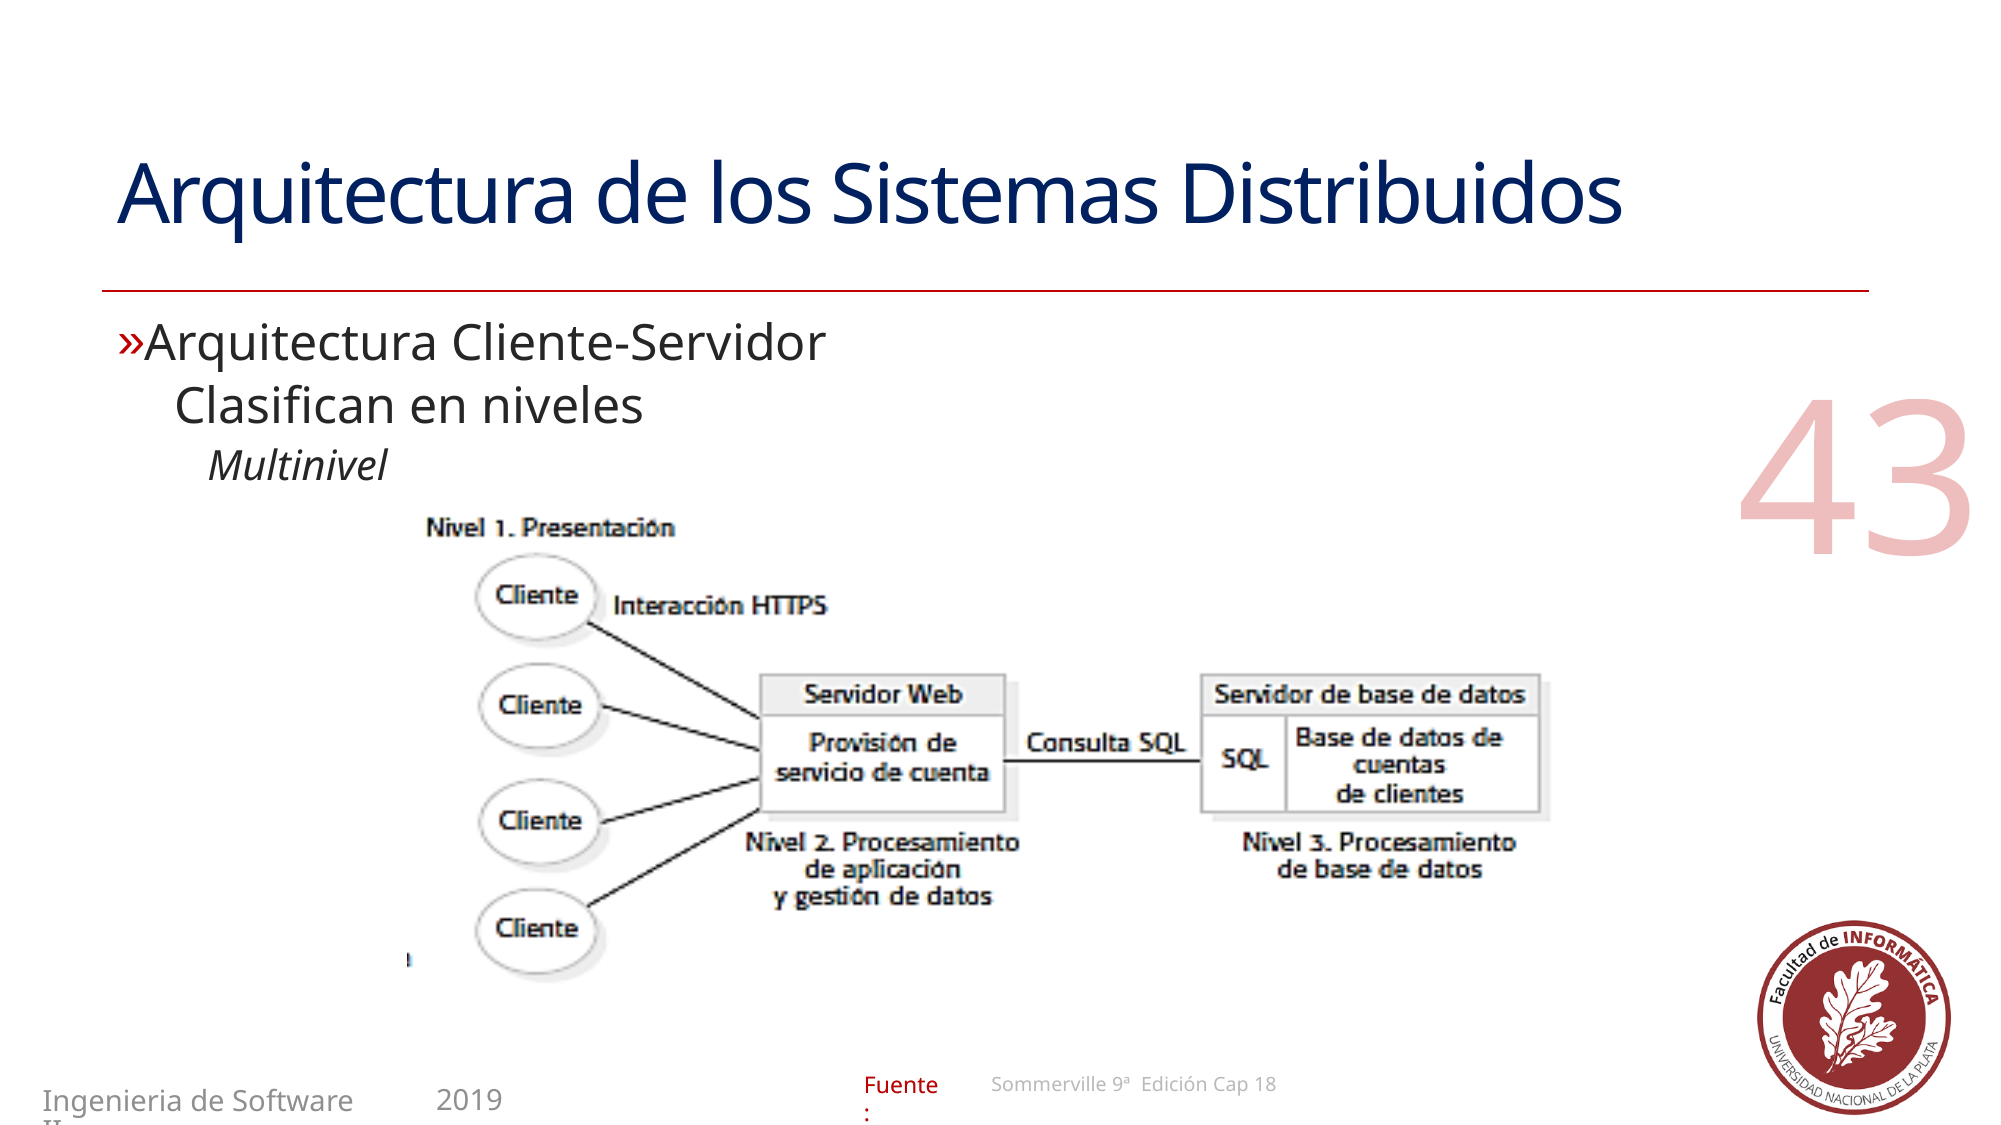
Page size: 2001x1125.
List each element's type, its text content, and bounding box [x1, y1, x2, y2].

list Sommerville 9ª Edición Cap 18 [976, 1067, 1332, 1118]
slide_number 43 [1709, 467, 1998, 640]
slide_number 2019 [421, 1073, 557, 1116]
footer Ingenieria de Software II [27, 1075, 382, 1111]
picture [1757, 920, 1956, 1116]
list Arquitectura Cliente-Servidor Clasifican en niveles Multinivel [102, 312, 1709, 1047]
picture [407, 497, 1593, 997]
title Arquitectura de los Sistemas Distribuidos [102, 105, 1870, 291]
